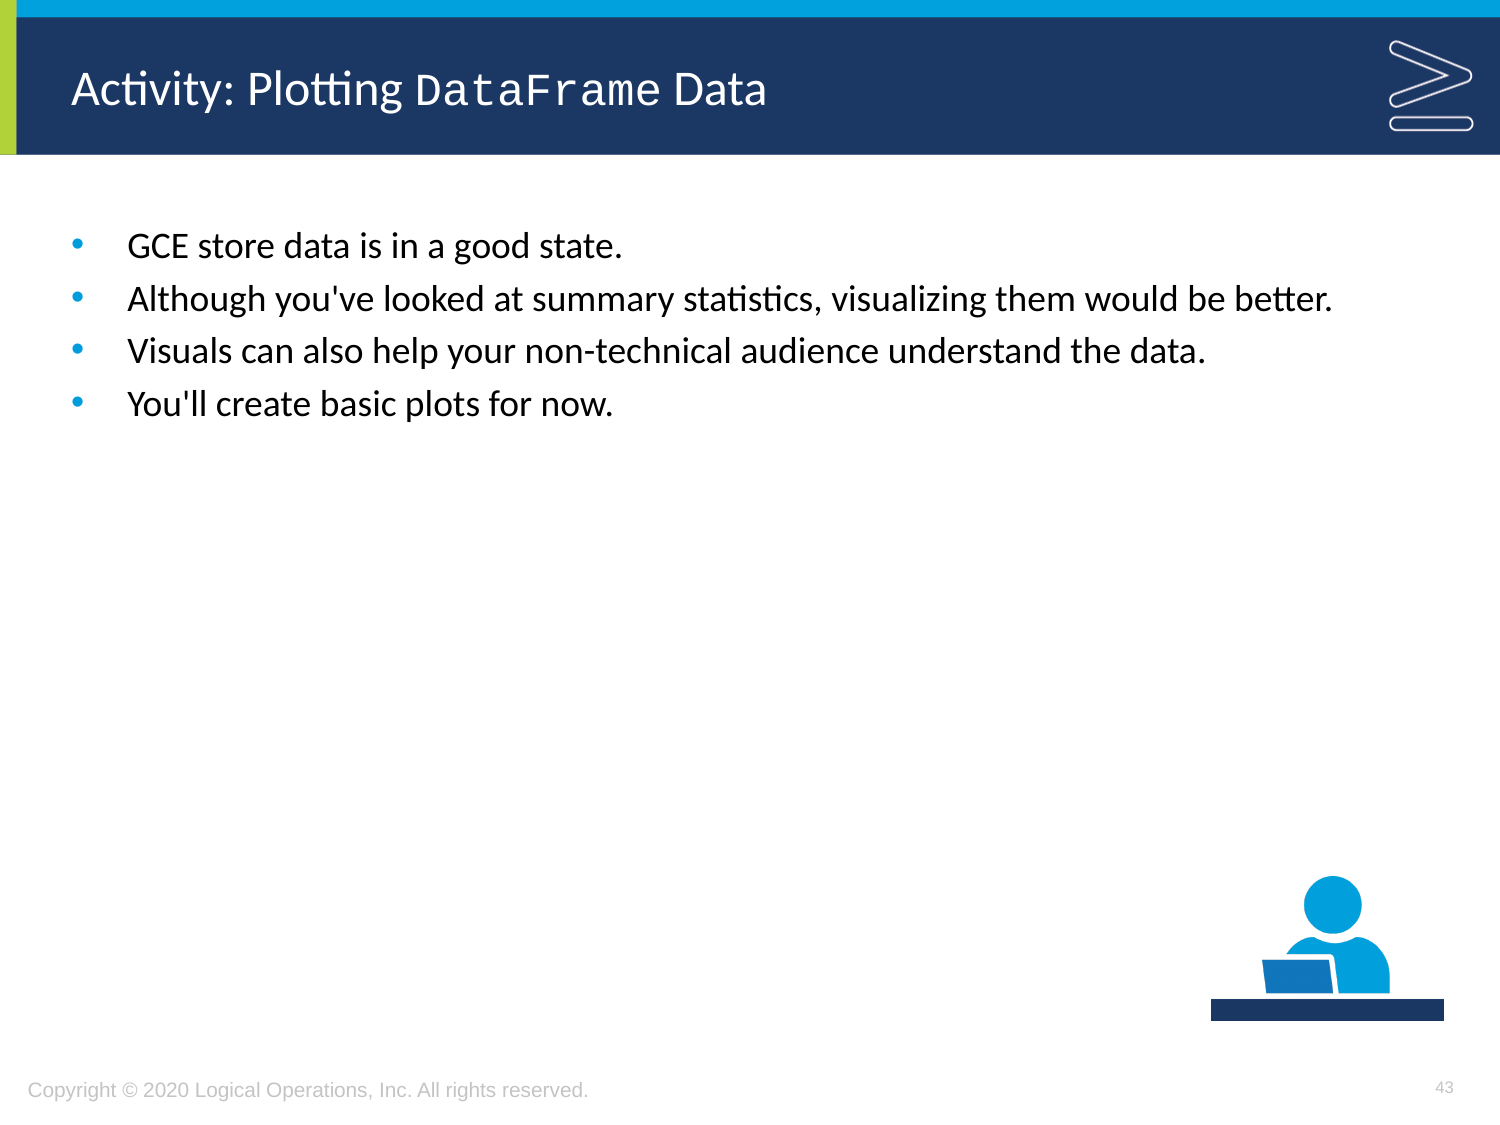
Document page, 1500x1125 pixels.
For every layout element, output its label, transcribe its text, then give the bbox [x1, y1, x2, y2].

title Activity: Plotting DataFrame Data [56, 16, 1350, 155]
picture [0, 0, 56, 155]
slide_number 43 [1118, 1057, 1469, 1118]
picture [1350, 18, 1500, 155]
list GCE store data is in a good state. Although you've looked at summary statistics, visualizing them would be better. Visuals can also help your non-technical audience understand the data. You'll create basic plots for now. [56, 213, 1444, 1021]
